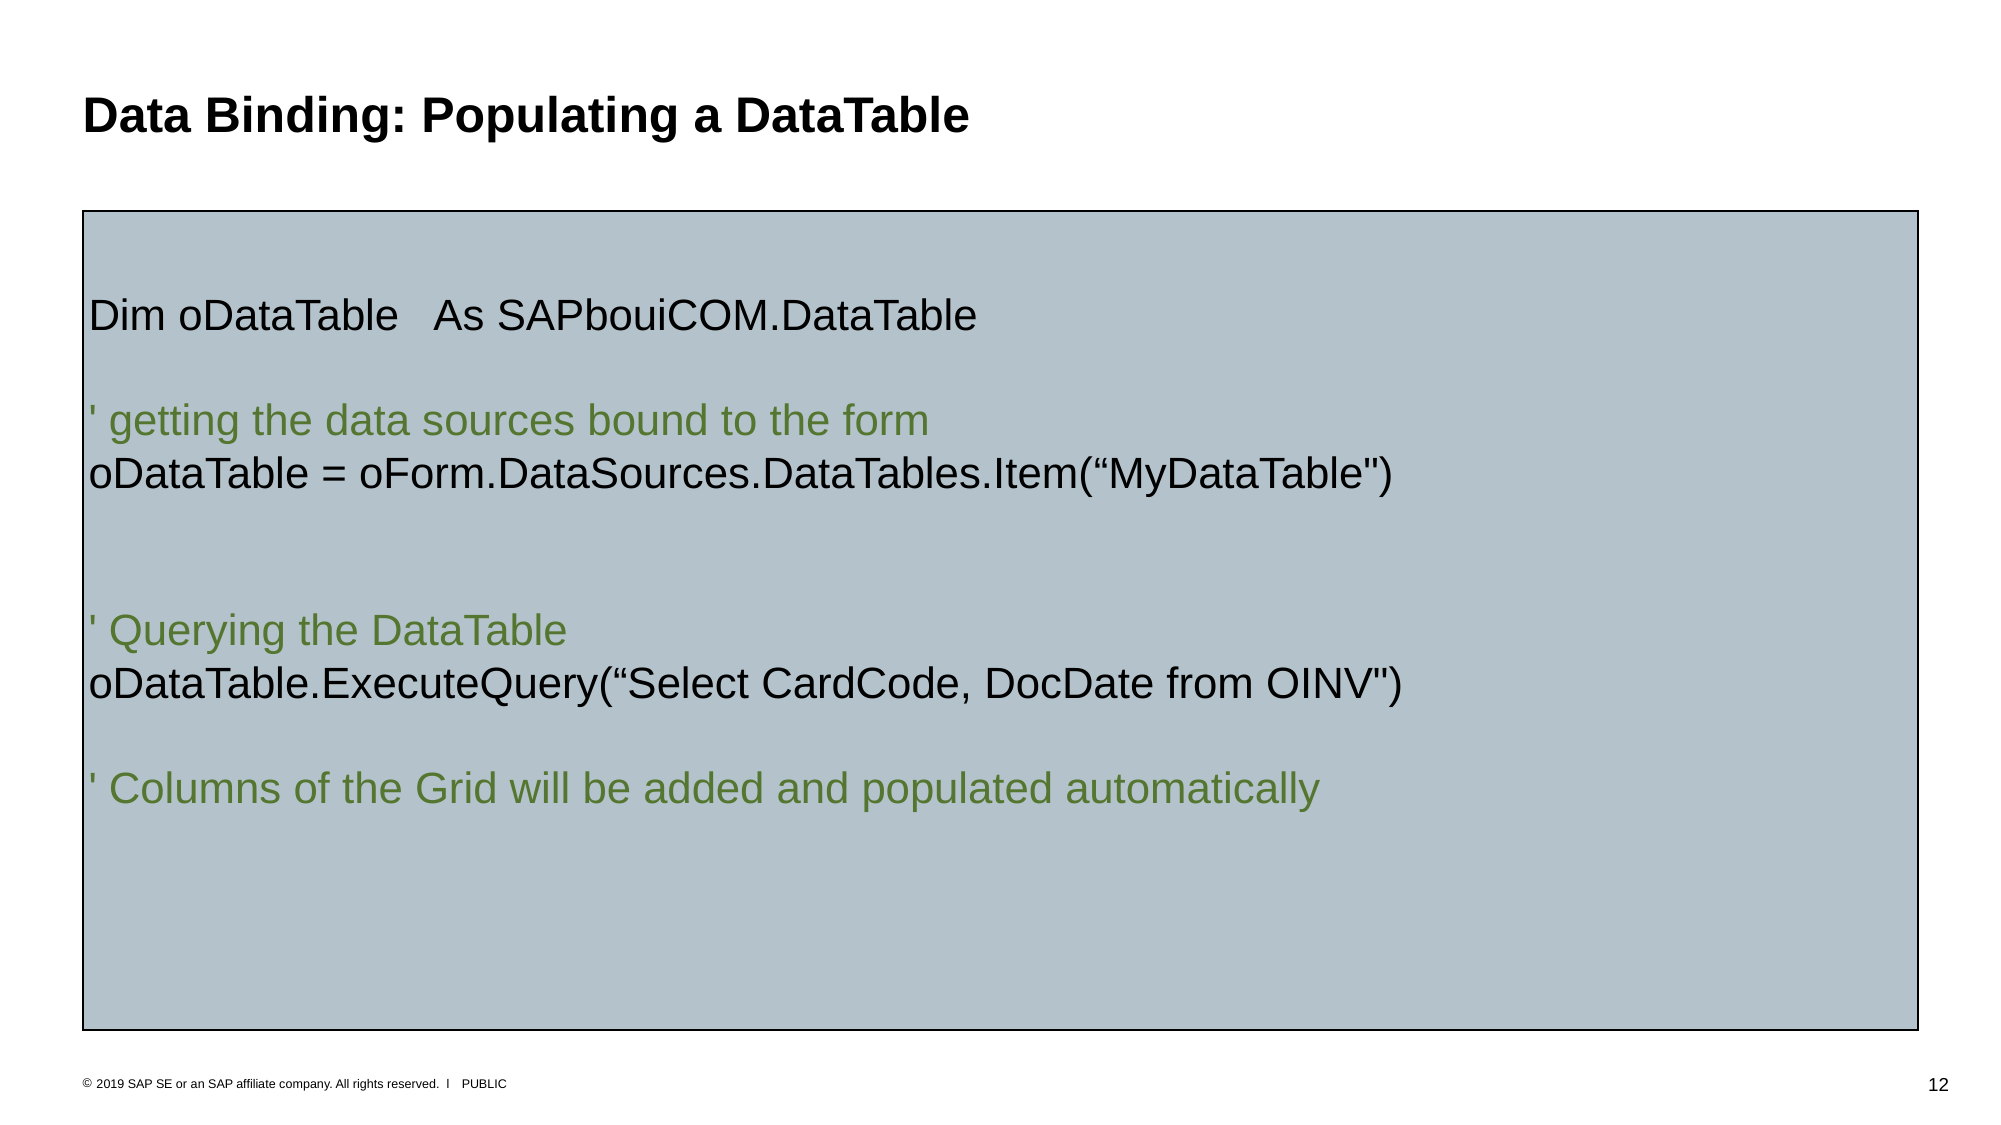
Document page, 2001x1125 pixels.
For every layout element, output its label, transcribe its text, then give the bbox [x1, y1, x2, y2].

text_box Dim oDataTable As SAPbouiCOM.DataTable ' getting the data sources bound to the form oDataTable = oForm.DataSources.DataTables.Item(“MyDataTable") ' Querying the DataTable oDataTable.ExecuteQuery(“Select CardCode, DocDate from OINV") ' Columns of the Grid will be added and populated automatically [82, 211, 1918, 1031]
title Data Binding: Populating a DataTable [82, 82, 1918, 144]
